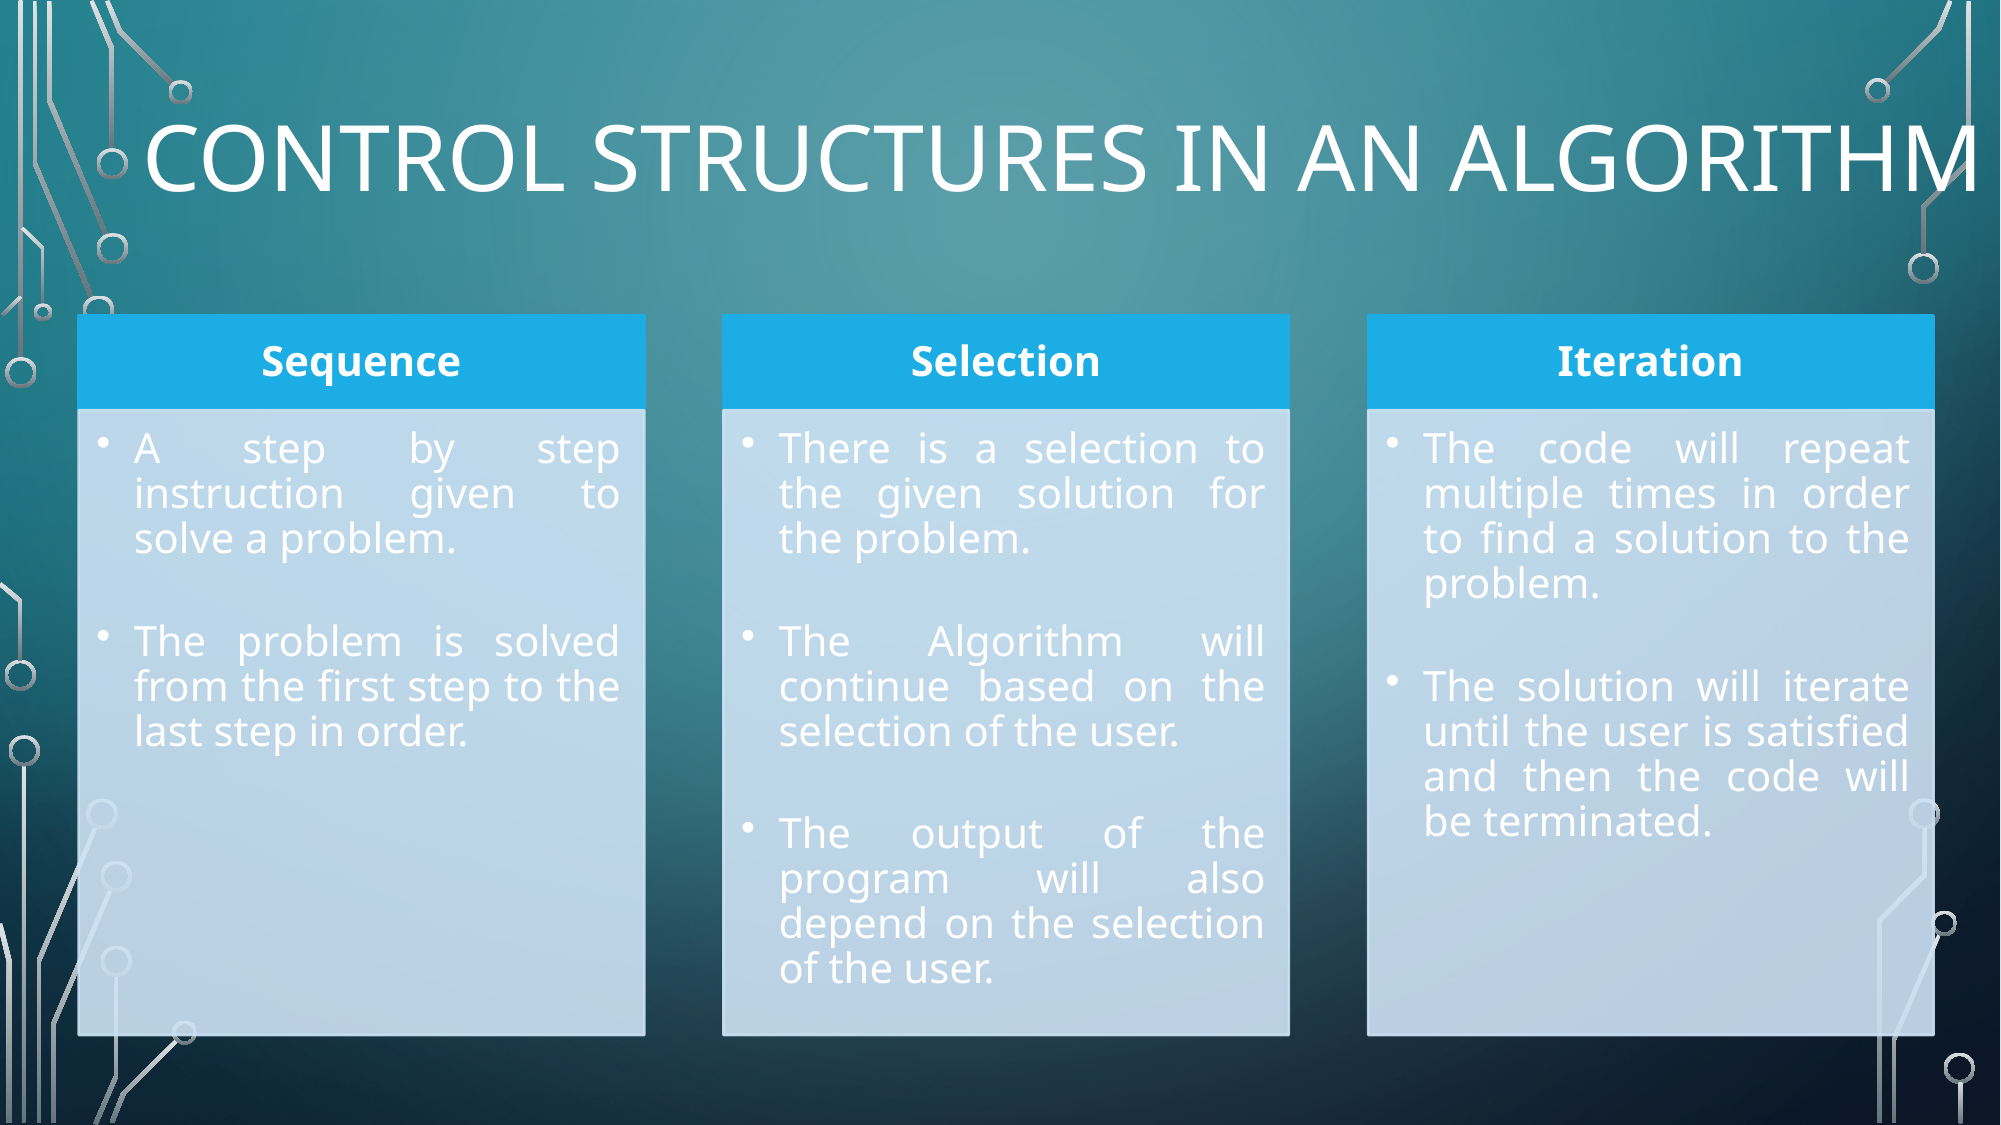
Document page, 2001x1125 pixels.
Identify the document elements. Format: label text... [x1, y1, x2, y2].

title Control Structures in an Algorithm [127, 40, 2000, 283]
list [77, 306, 1935, 1045]
